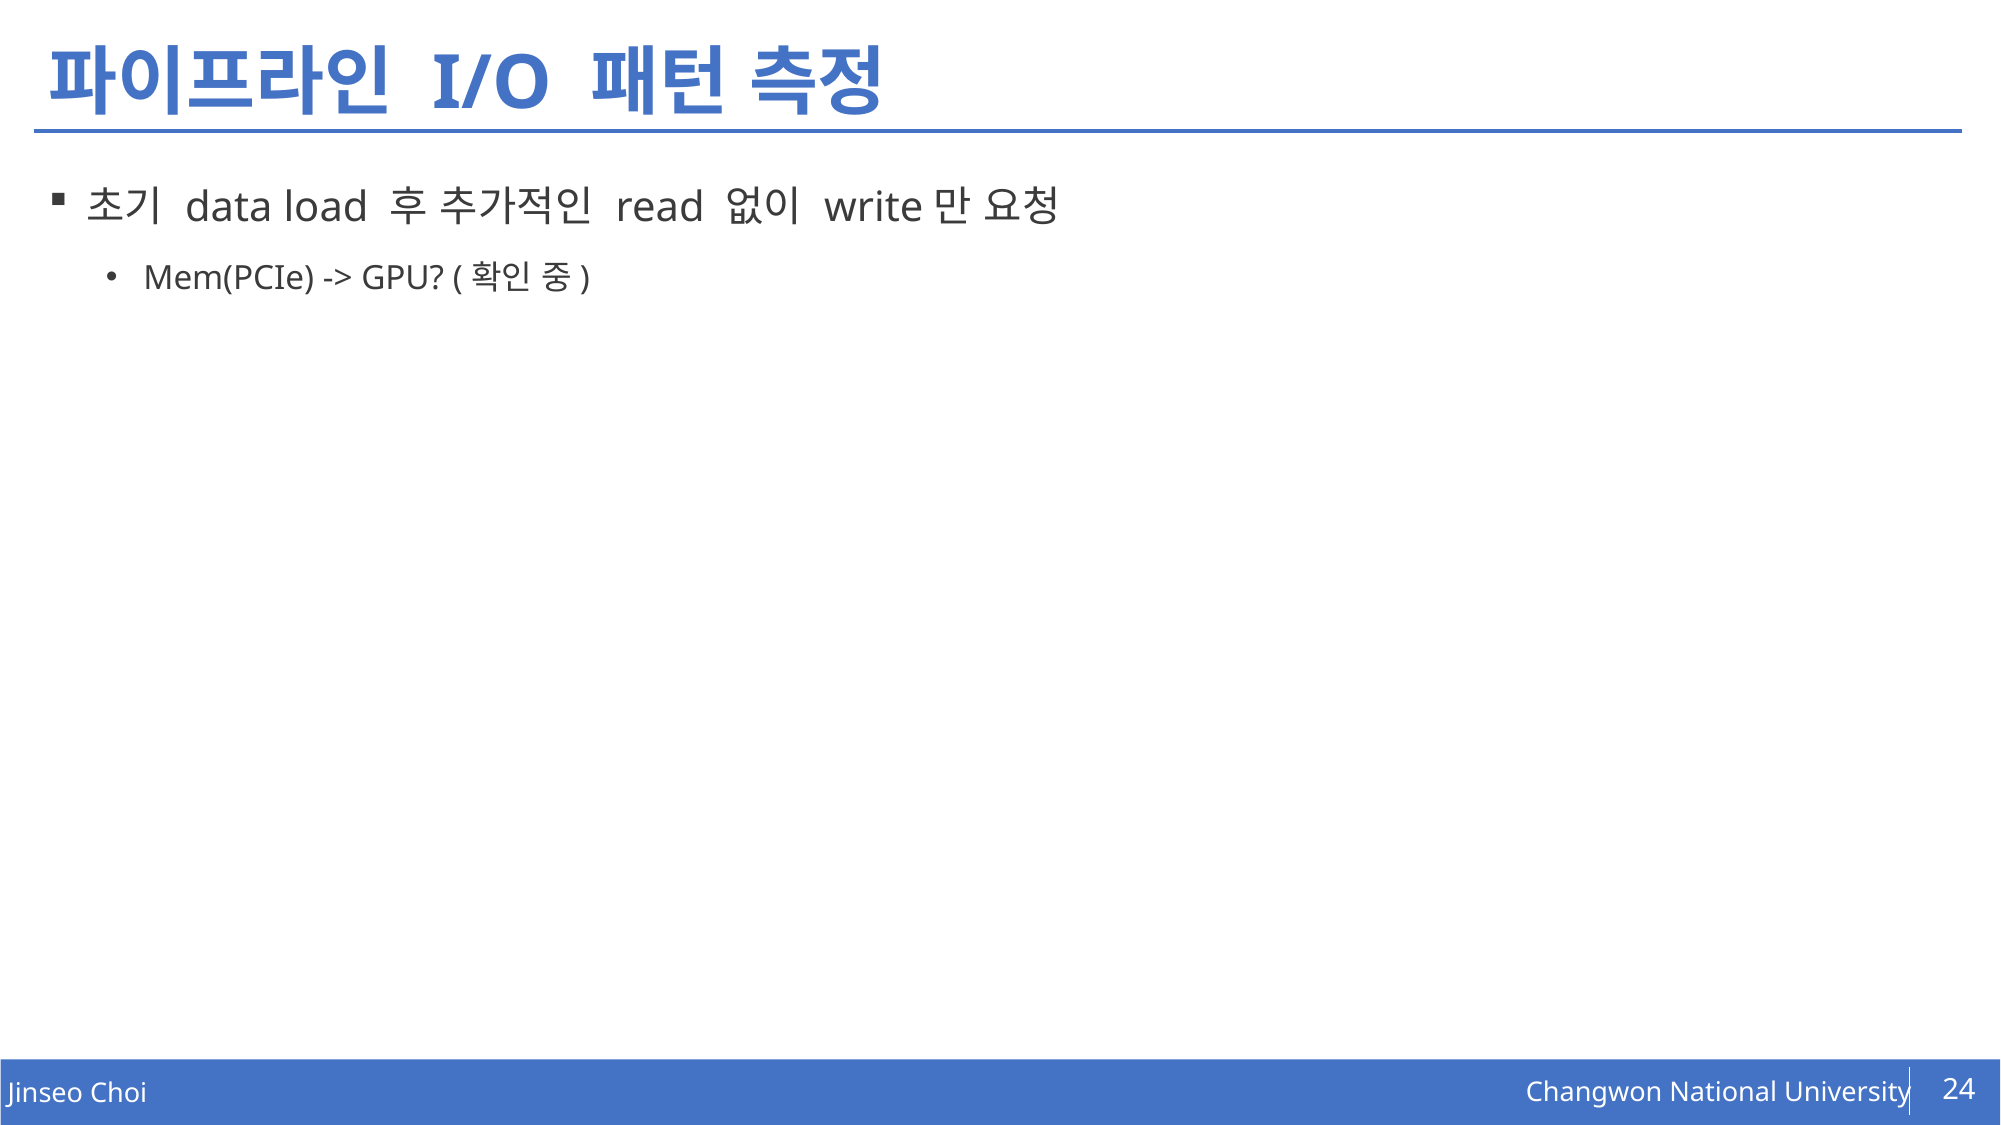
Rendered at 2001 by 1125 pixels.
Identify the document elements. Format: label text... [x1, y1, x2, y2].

title 파이프라인 I/O 패턴 측정 [33, 27, 1963, 143]
slide_number 24 [1922, 1060, 1996, 1121]
list 초기 data load 후 추가적인 read 없이 write만 요청 Mem(PCIe) -> GPU? (확인 중) [33, 152, 1963, 997]
